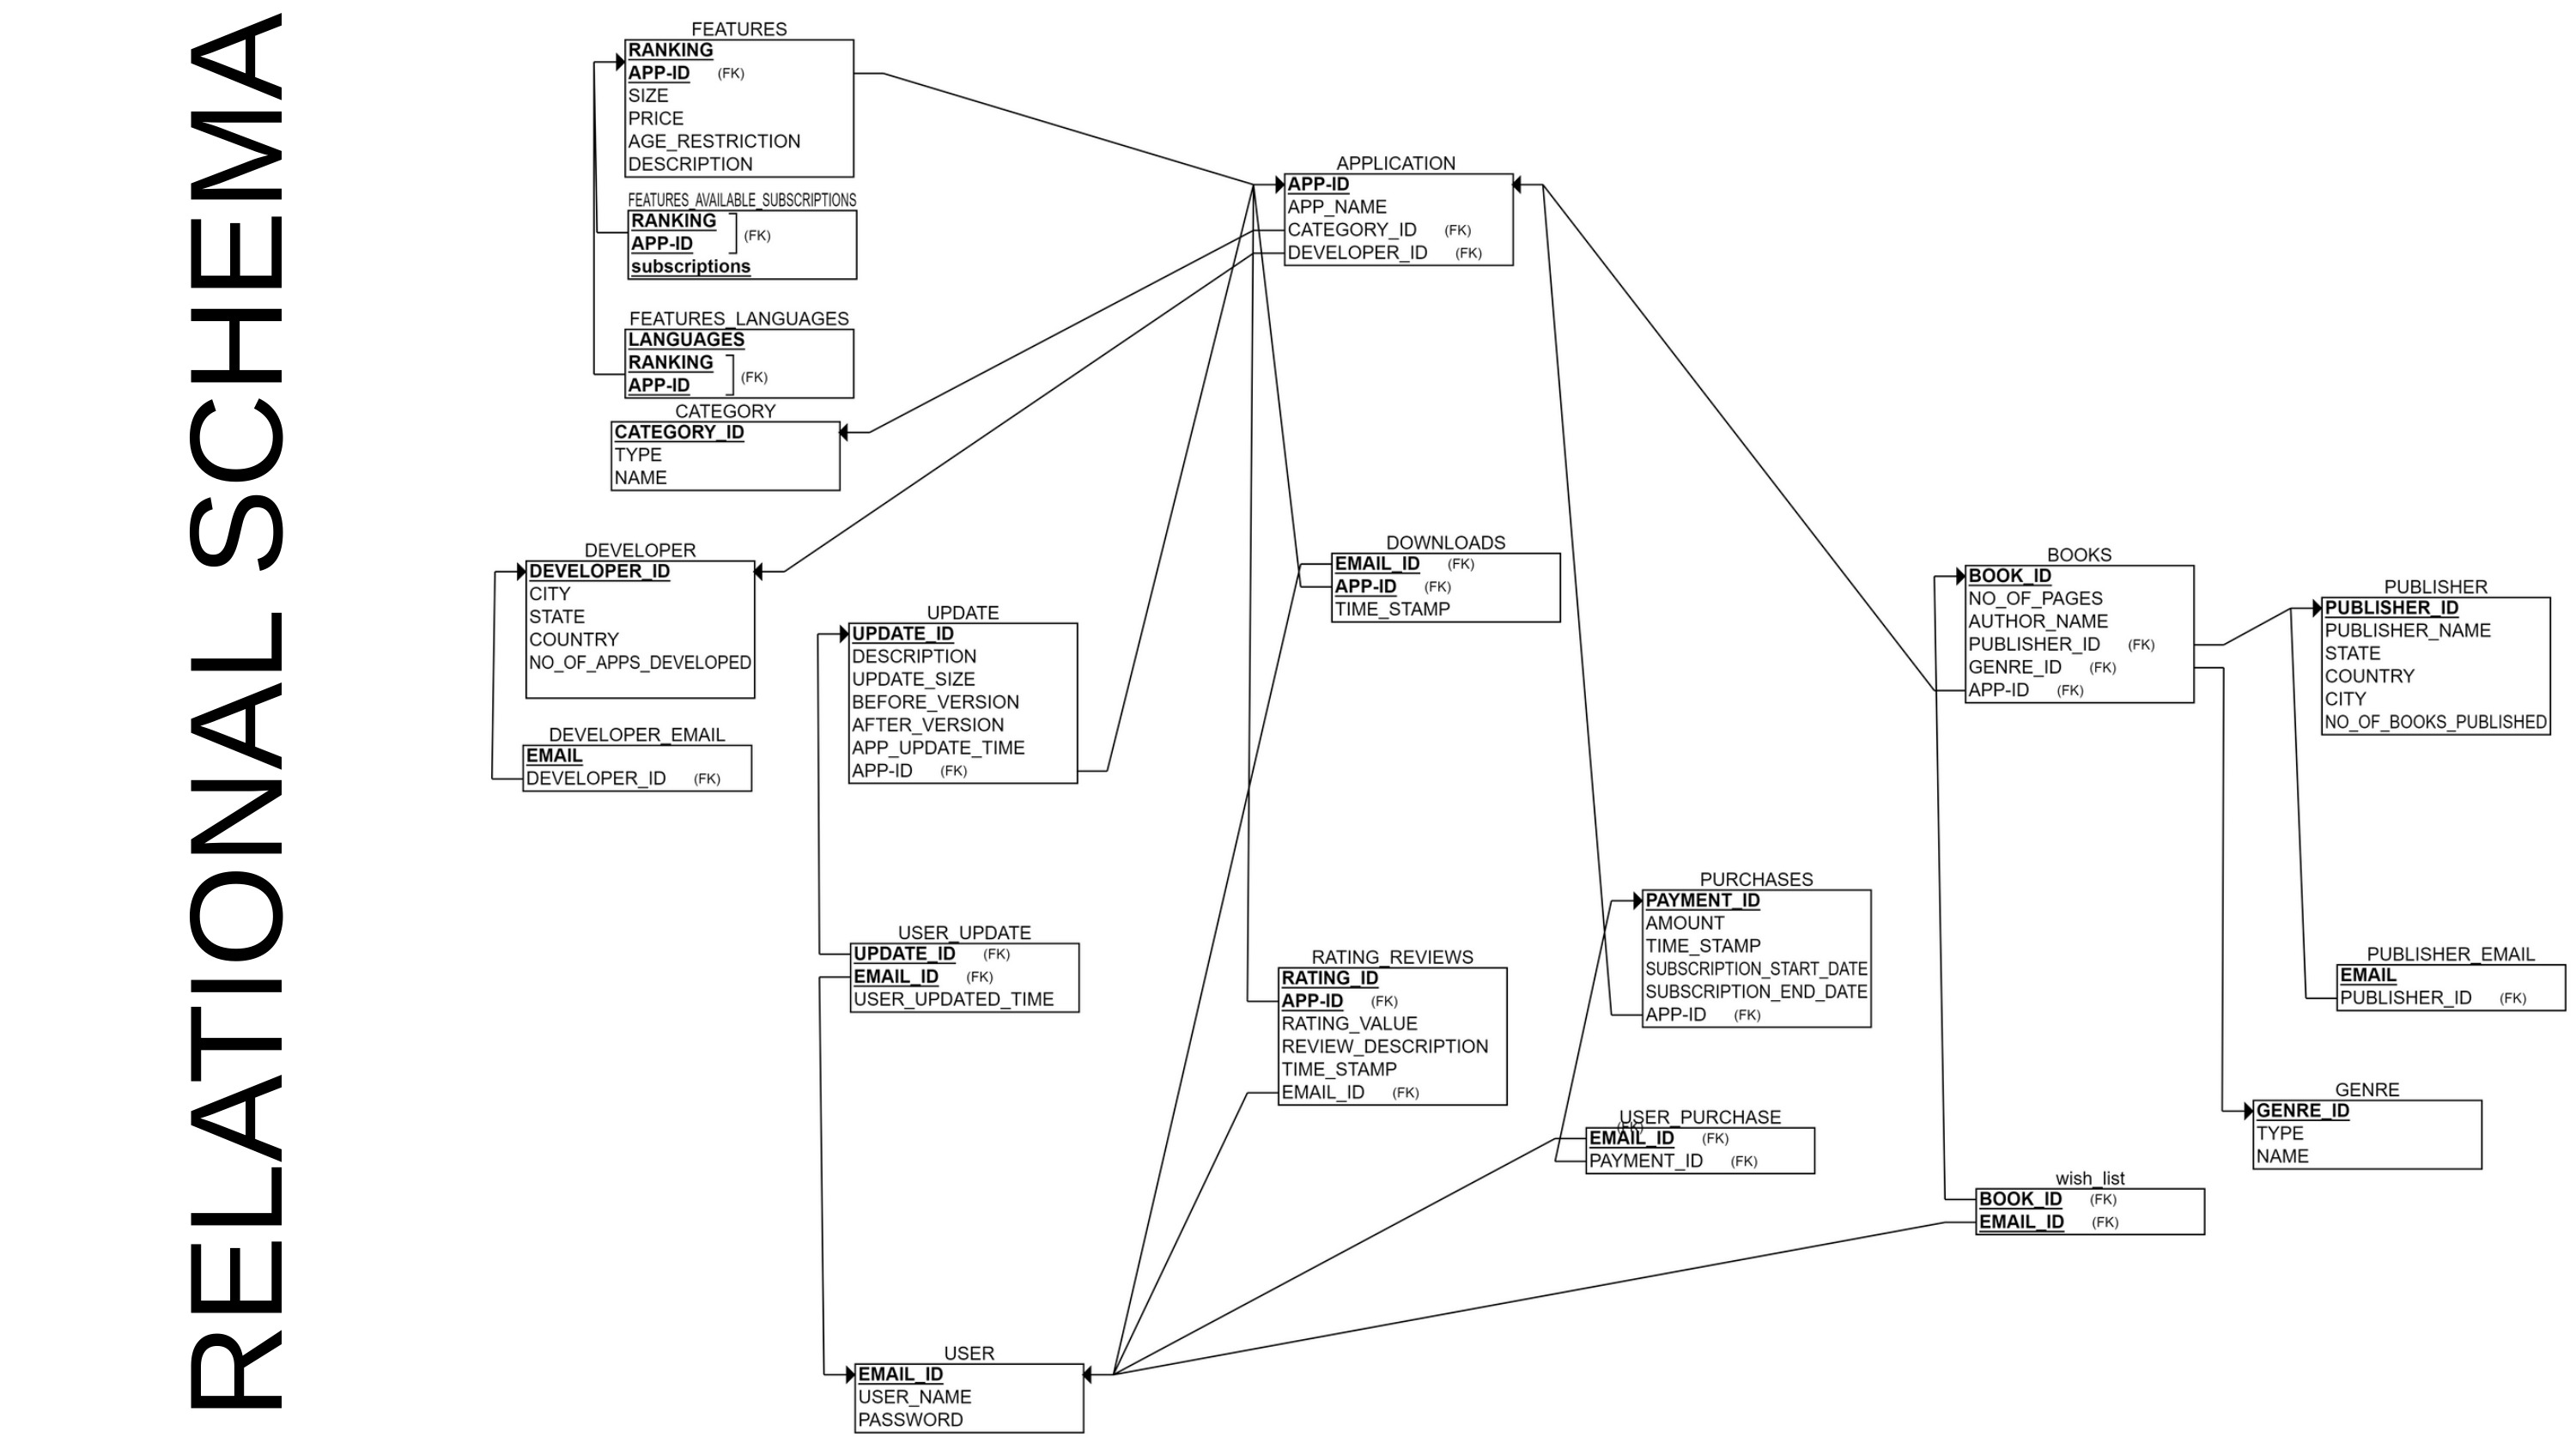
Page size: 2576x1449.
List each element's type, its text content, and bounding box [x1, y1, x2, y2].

picture [481, 6, 2576, 1443]
text_box RELATIONAL SCHEMA [87, 0, 309, 1433]
